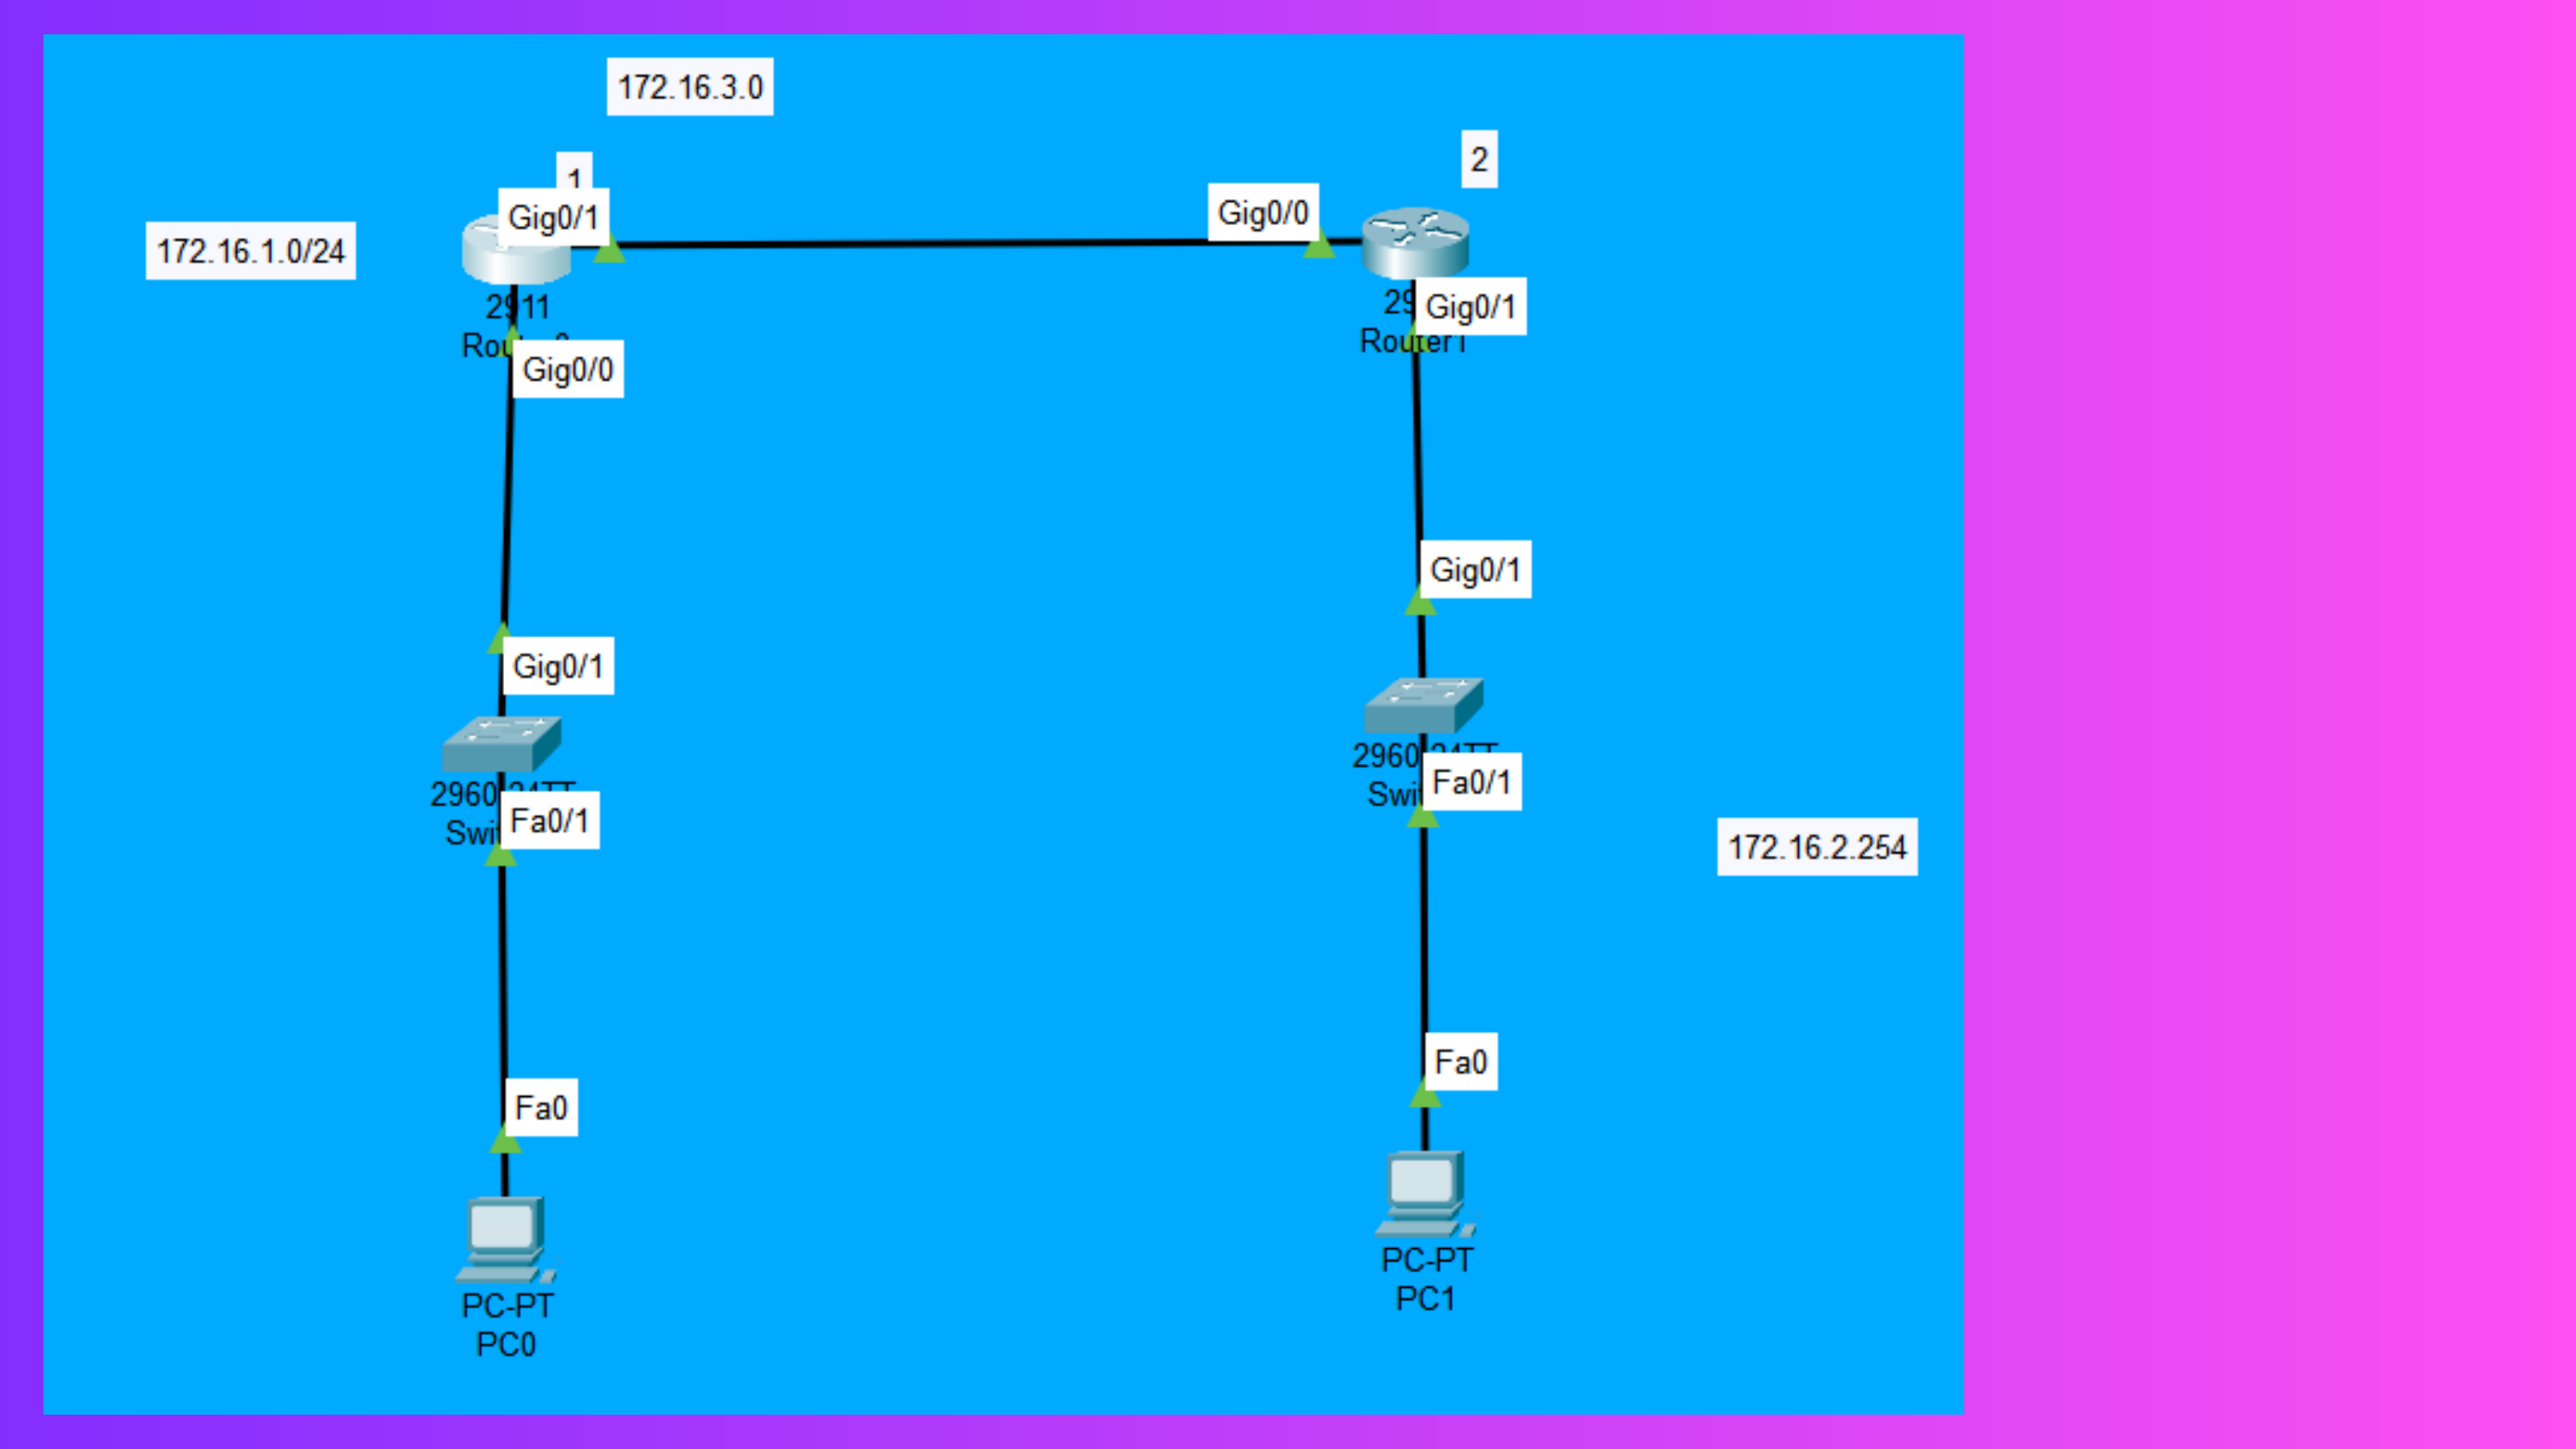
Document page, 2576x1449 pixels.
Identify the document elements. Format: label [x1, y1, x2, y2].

text_box [43, 34, 1965, 1415]
